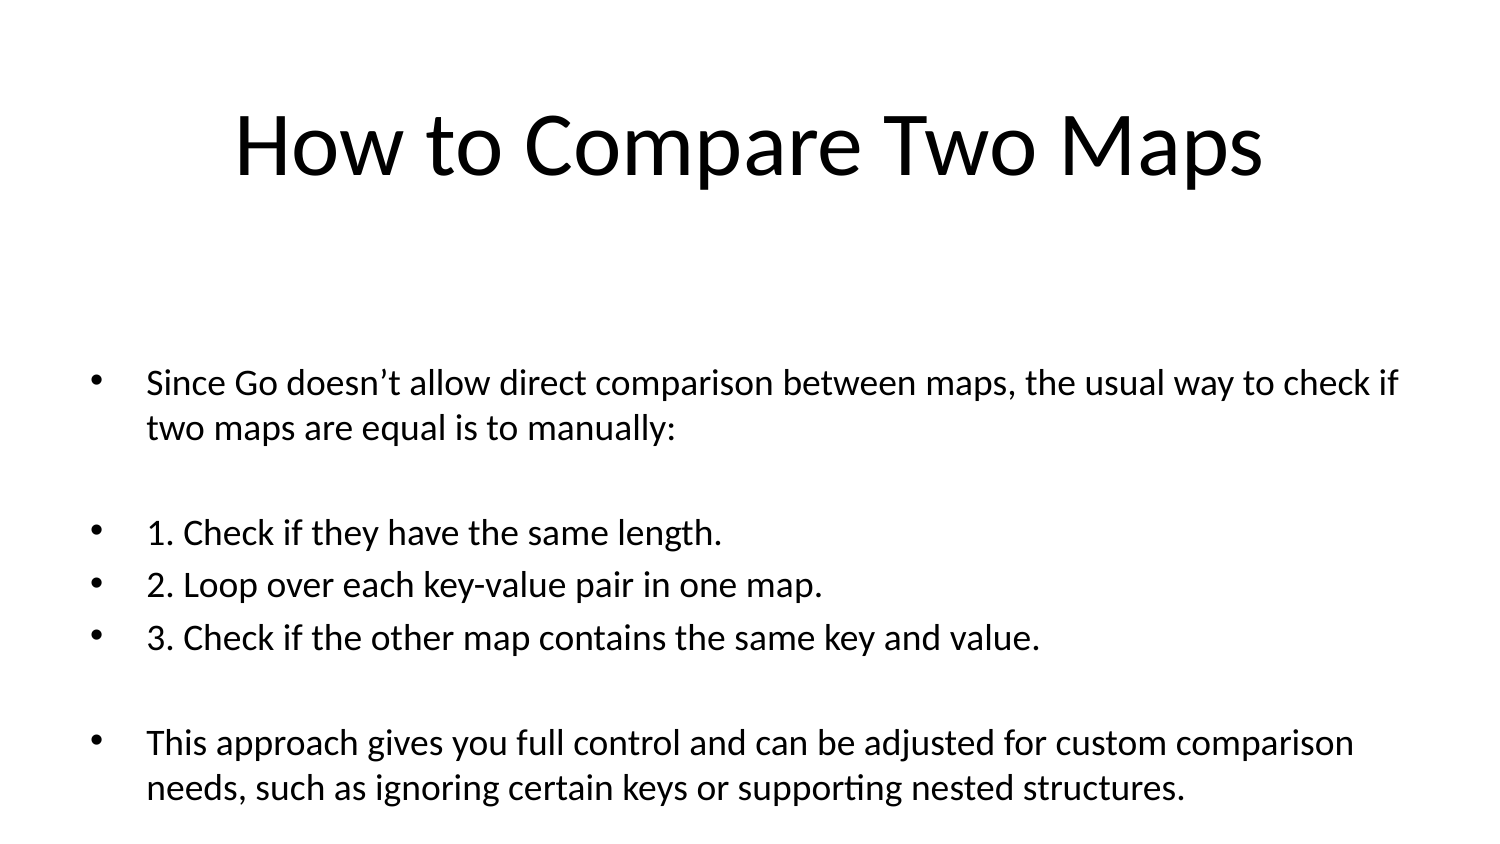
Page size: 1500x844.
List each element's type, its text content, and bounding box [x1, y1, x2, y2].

list Since Go doesn’t allow direct comparison between maps, the usual way to check if two maps are equal is to manually: 1. Check if they have the same length. 2. Loop over each key-value pair in one map. 3. Check if the other map contains the same key and value. This approach gives you full control and can be adjusted for custom comparison needs, such as ignoring certain keys or supporting nested structures. [75, 262, 1425, 844]
title How to Compare Two Maps [75, 45, 1425, 233]
